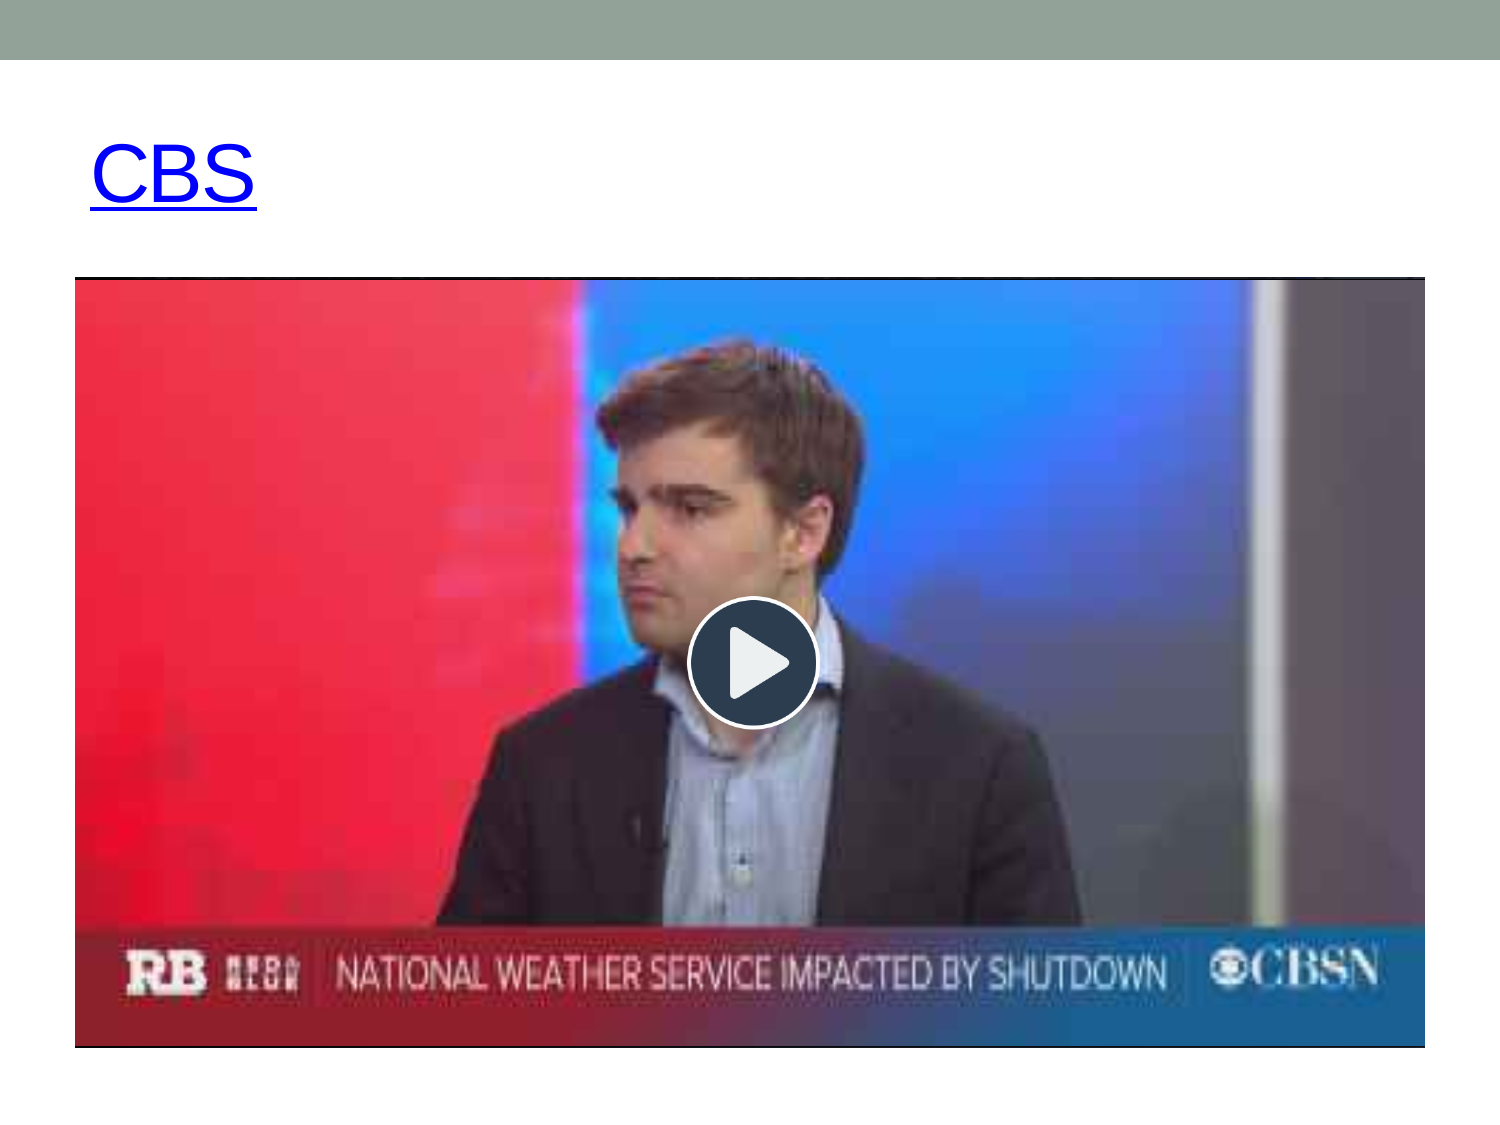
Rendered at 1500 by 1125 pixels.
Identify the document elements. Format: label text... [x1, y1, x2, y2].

title CBS [75, 87, 1425, 250]
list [74, 277, 1426, 1048]
